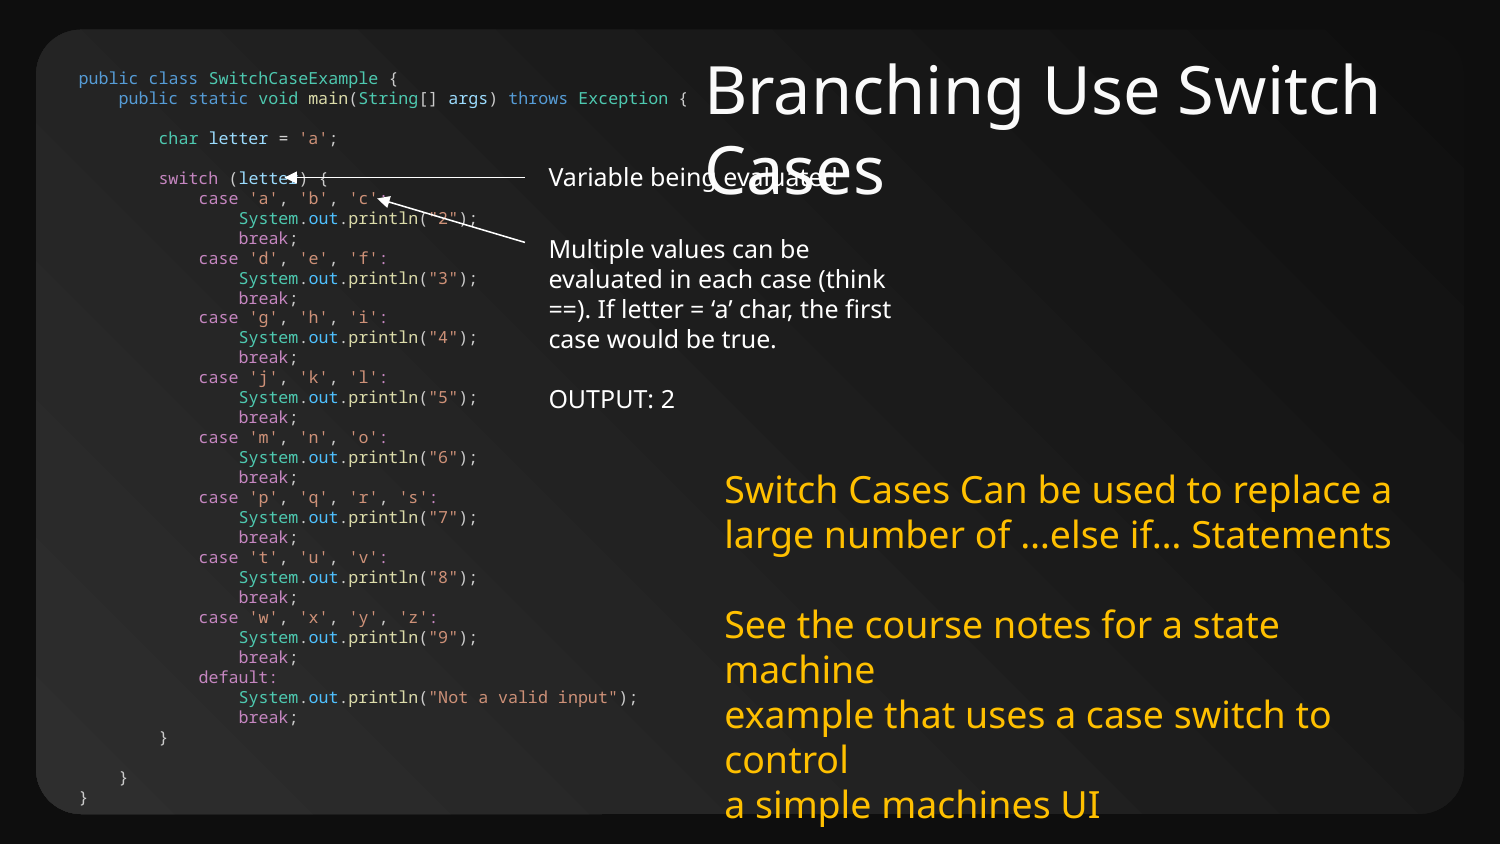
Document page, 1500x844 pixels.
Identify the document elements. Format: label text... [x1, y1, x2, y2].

text_box public class SwitchCaseExample { public static void main(String[] args) throws Exception { char letter = 'a'; switch (letter) { case 'a', 'b', 'c': System.out.println("2"); break; case 'd', 'e', 'f': System.out.println("3"); break; case 'g', 'h', 'i': System.out.println("4"); break; case 'j', 'k', 'l': System.out.println("5"); break; case 'm', 'n', 'o': System.out.println("6"); break; case 'p', 'q', 'r', 's': System.out.println("7"); break; case 't', 'u', 'v': System.out.println("8"); break; case 'w', 'x', 'y', 'z': System.out.println("9"); break; default: System.out.println("Not a valid input"); break; } } } [63, 60, 814, 814]
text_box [376, 198, 526, 243]
title Branching Use Switch Cases [689, 33, 1477, 127]
text_box Variable being evaluated [533, 146, 946, 209]
text_box Switch Cases Can be used to replace a large number of …else if… Statements See the course notes for a state machine example that uses a case switch to control a simple machines UI [709, 451, 1457, 736]
text_box Multiple values can be evaluated in each case (think ==). If letter = ‘a’ char, the first case would be true. OUTPUT: 2 [533, 218, 946, 281]
